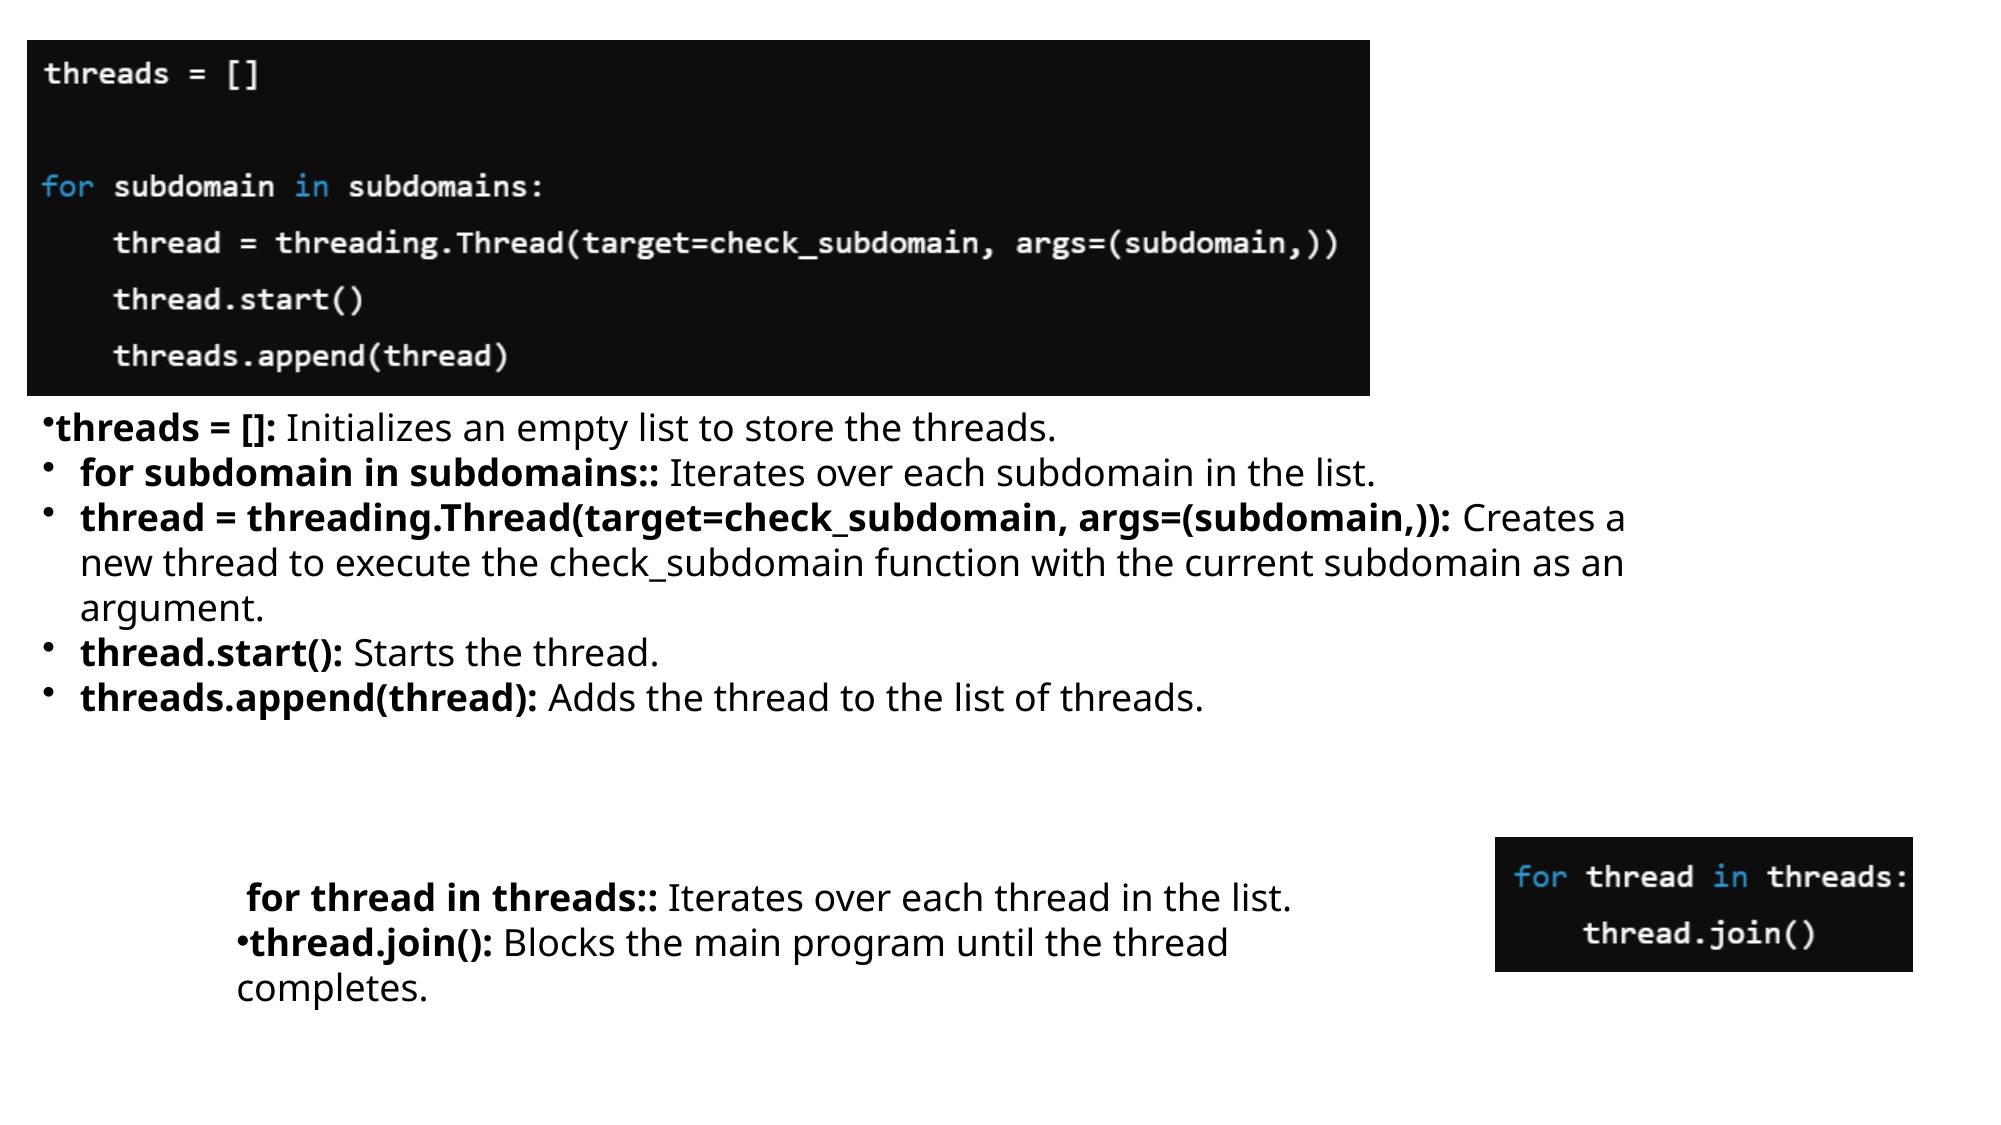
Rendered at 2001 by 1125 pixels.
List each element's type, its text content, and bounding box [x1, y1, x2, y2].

text_box for thread in threads:: Iterates over each thread in the list. thread.join(): Blocks the main program until the thread completes. [221, 866, 1445, 1016]
picture [1495, 837, 1914, 973]
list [26, 40, 1371, 397]
text_box threads = []: Initializes an empty list to store the threads. for subdomain in subdomains:: Iterates over each subdomain in the list. thread = threading.Thread(target=check_subdomain, args=(subdomain,)): Creates a new thread to execute the check_subdomain function with the current subdomain as an argument. thread.start(): Starts the thread. threads.append(thread): Adds the thread to the list of threads. [27, 396, 1718, 727]
